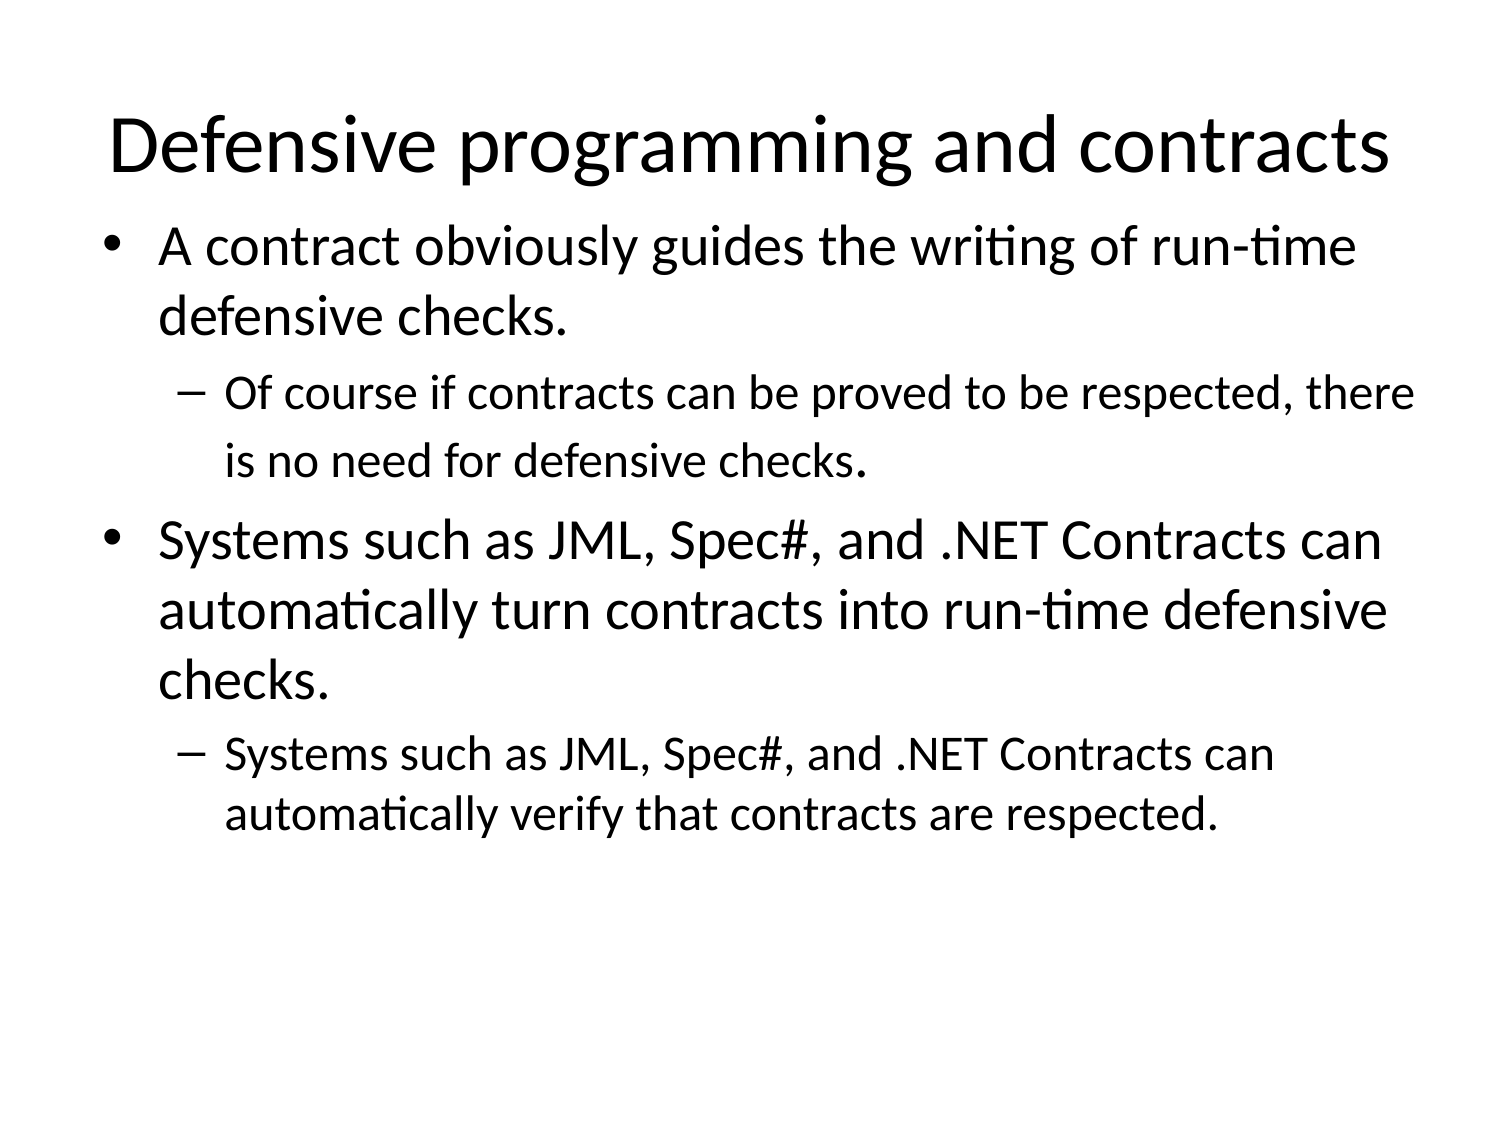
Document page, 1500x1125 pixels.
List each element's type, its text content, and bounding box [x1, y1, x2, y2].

list A contract obviously guides the writing of run-time defensive checks. Of course if contracts can be proved to be respected, there is no need for defensive checks. Systems such as JML, Spec#, and .NET Contracts can automatically turn contracts into run-time defensive checks. Systems such as JML, Spec#, and .NET Contracts can automatically verify that contracts are respected. [87, 200, 1438, 943]
title Defensive programming and contracts [75, 45, 1425, 233]
